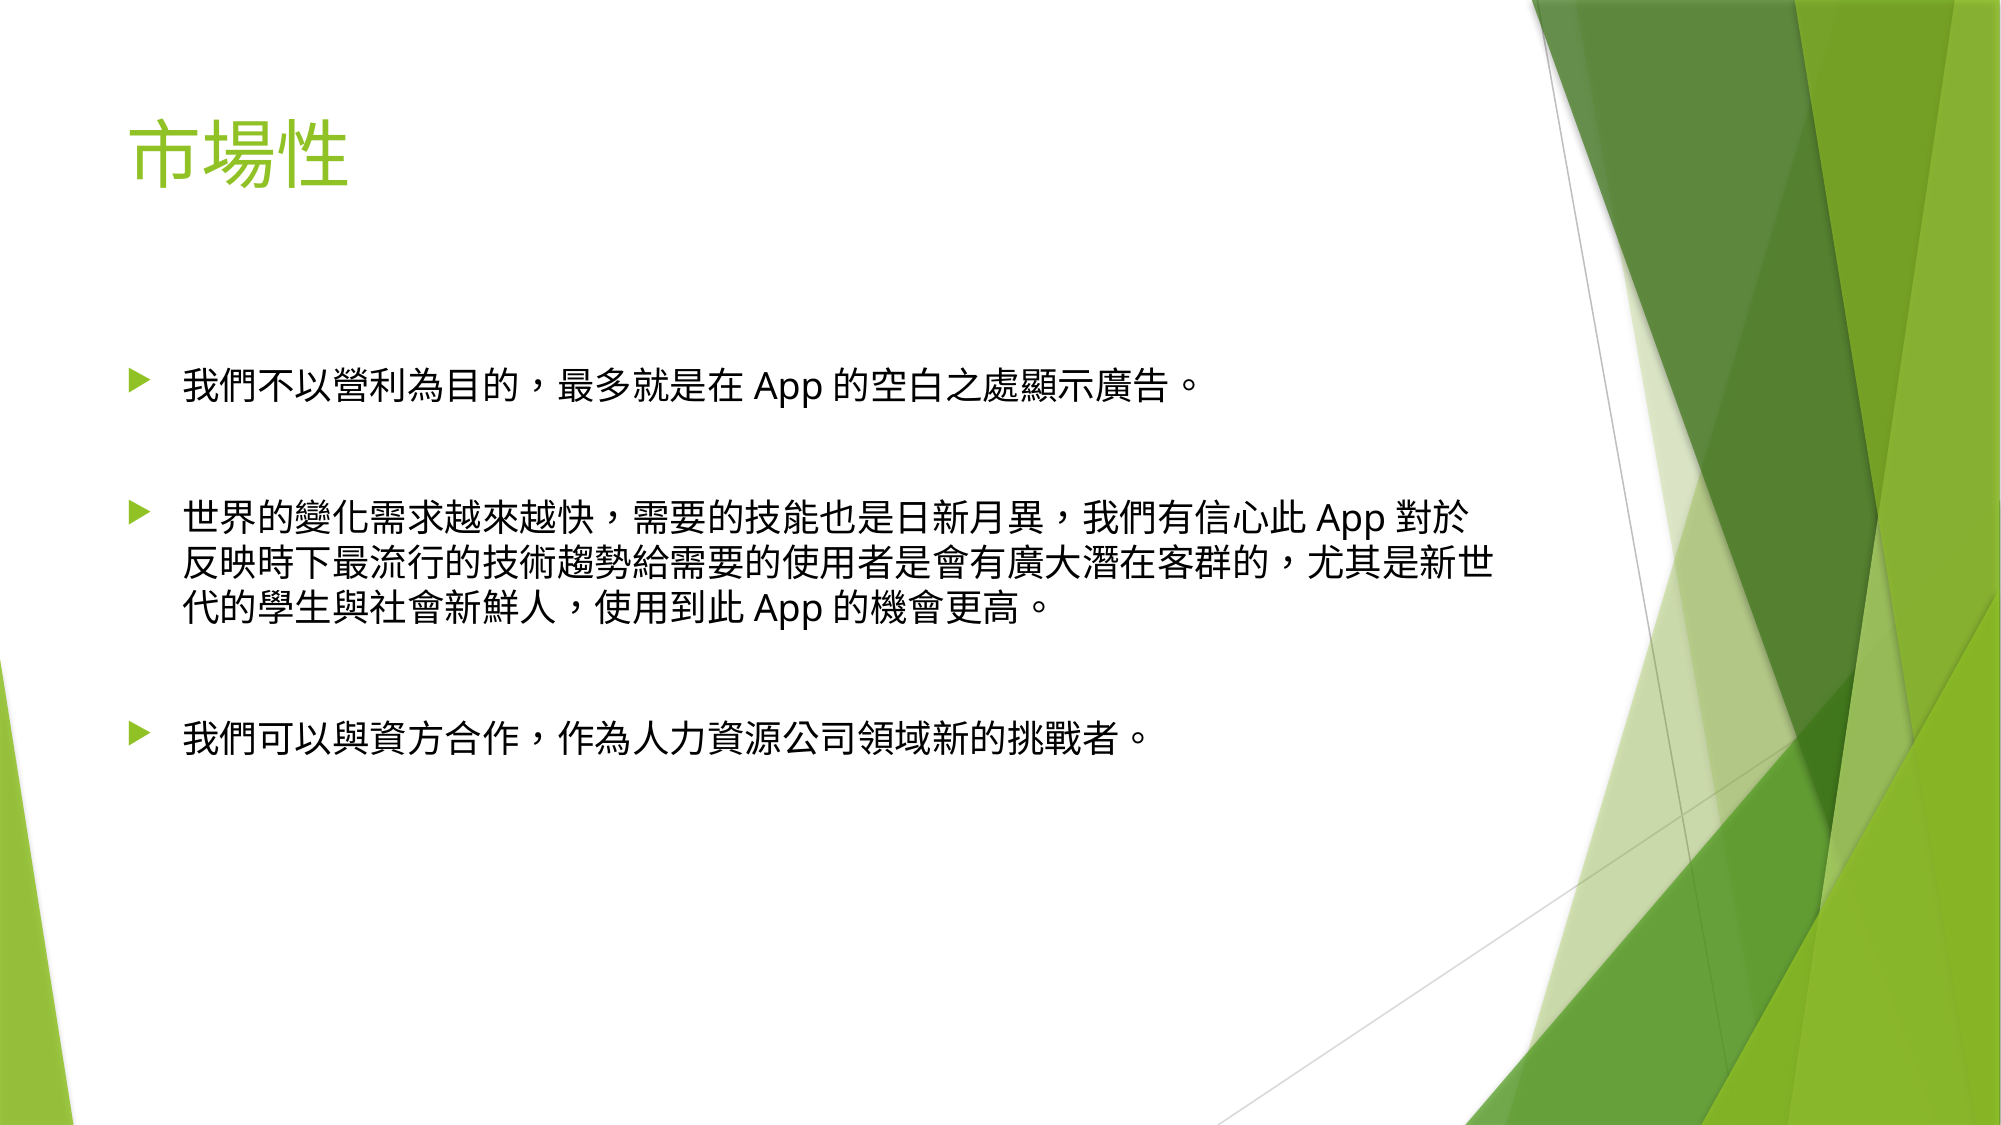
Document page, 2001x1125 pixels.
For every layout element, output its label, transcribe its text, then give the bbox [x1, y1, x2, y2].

list 我們不以營利為目的，最多就是在App的空白之處顯示廣告。 世界的變化需求越來越快，需要的技能也是日新月異，我們有信心此App對於反映時下最流行的技術趨勢給需要的使用者是會有廣大潛在客群的，尤其是新世代的學生與社會新鮮人，使用到此App的機會更高。 我們可以與資方合作，作為人力資源公司領域新的挑戰者。 [111, 354, 1522, 992]
title 市場性 [111, 99, 1522, 317]
